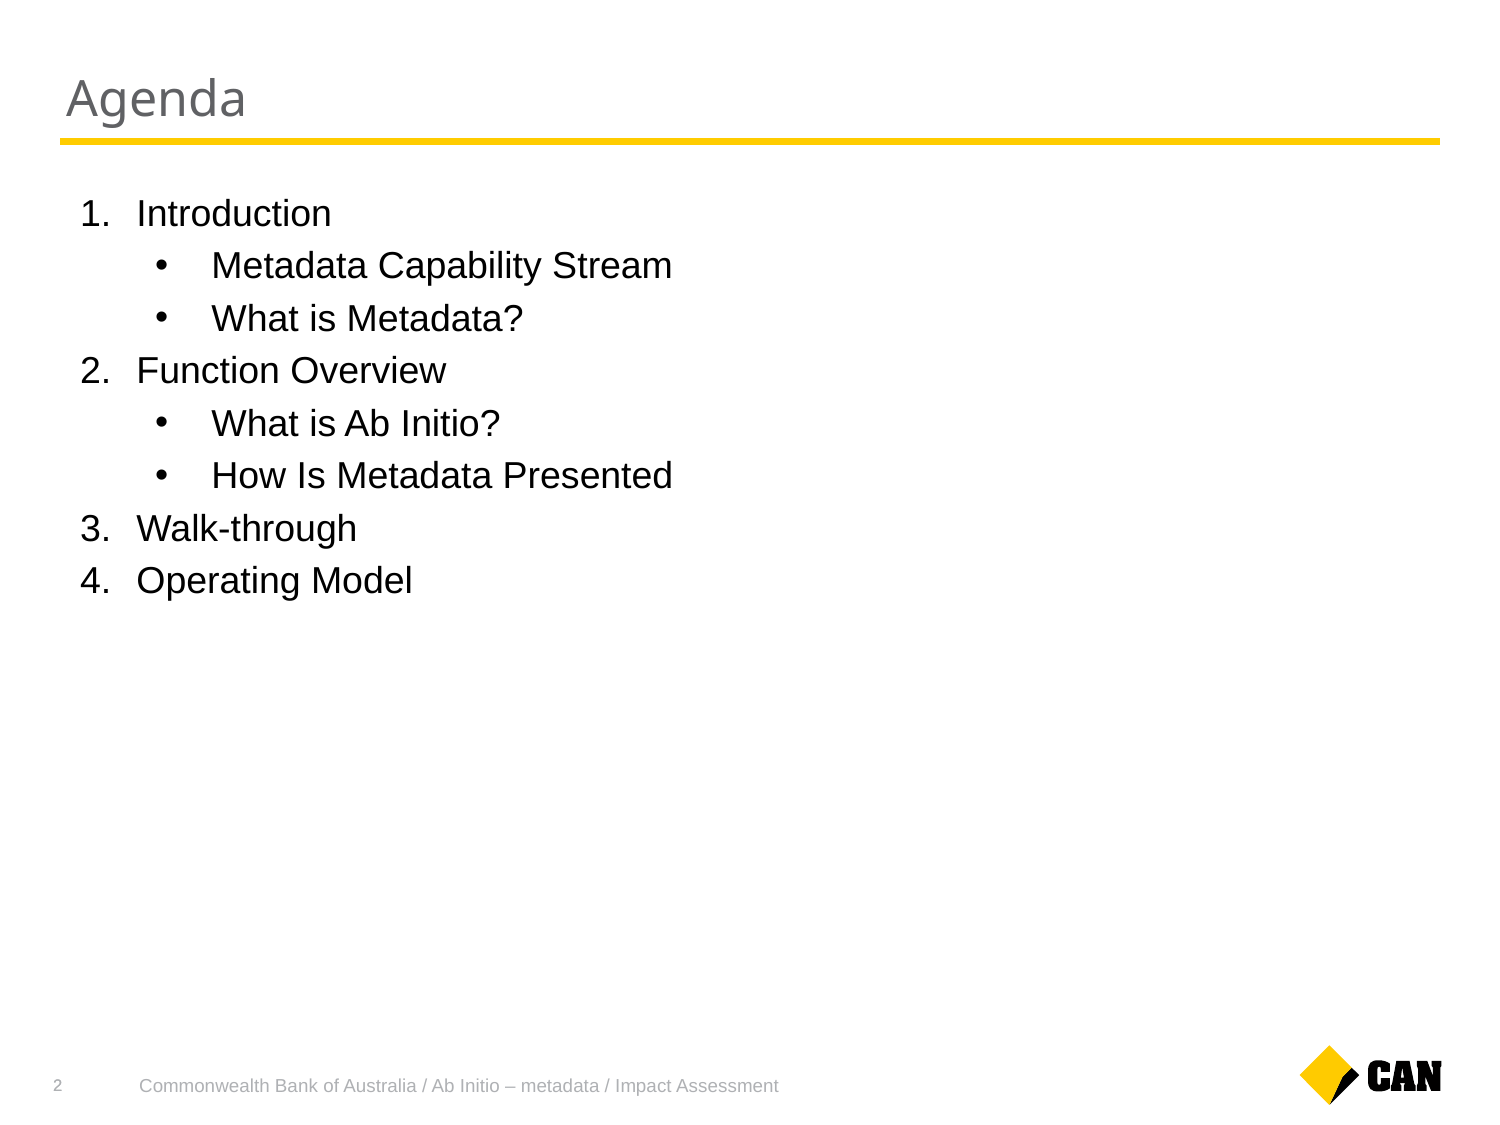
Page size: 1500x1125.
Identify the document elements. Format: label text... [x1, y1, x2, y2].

text_box Introduction Metadata Capability Stream What is Metadata? Function Overview What is Ab Initio? How Is Metadata Presented Walk-through Operating Model [65, 181, 1487, 889]
text_box Agenda [66, 75, 1396, 127]
footer Commonwealth Bank of Australia / Ab Initio – metadata / Impact Assessment [139, 1073, 1173, 1097]
